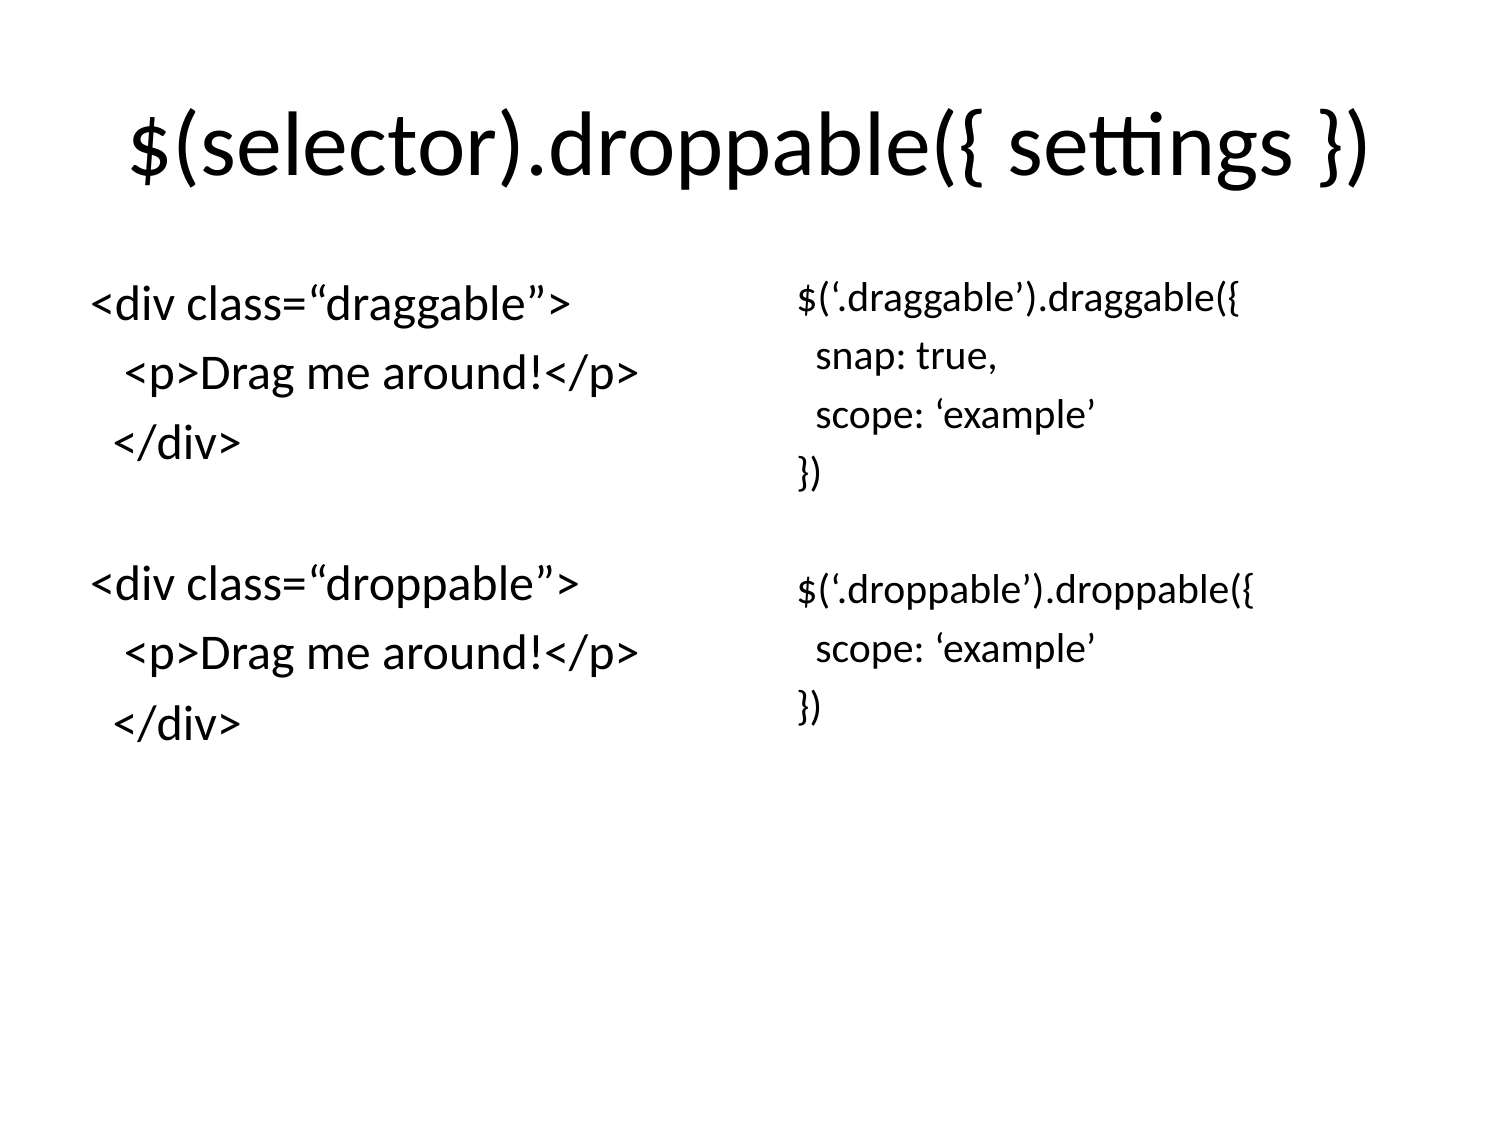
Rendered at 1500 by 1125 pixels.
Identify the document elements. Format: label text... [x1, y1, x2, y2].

text_box $(‘.draggable’).draggable({ snap: true, scope: ‘example’ }) $(‘.droppable’).droppable({ scope: ‘example’ }) [781, 262, 1451, 1005]
title $(selector).droppable({ settings }) [75, 45, 1425, 233]
list <div class=“draggable”> <p>Drag me around!</p> </div> <div class=“droppable”> <p>Drag me around!</p> </div> [75, 262, 707, 1005]
